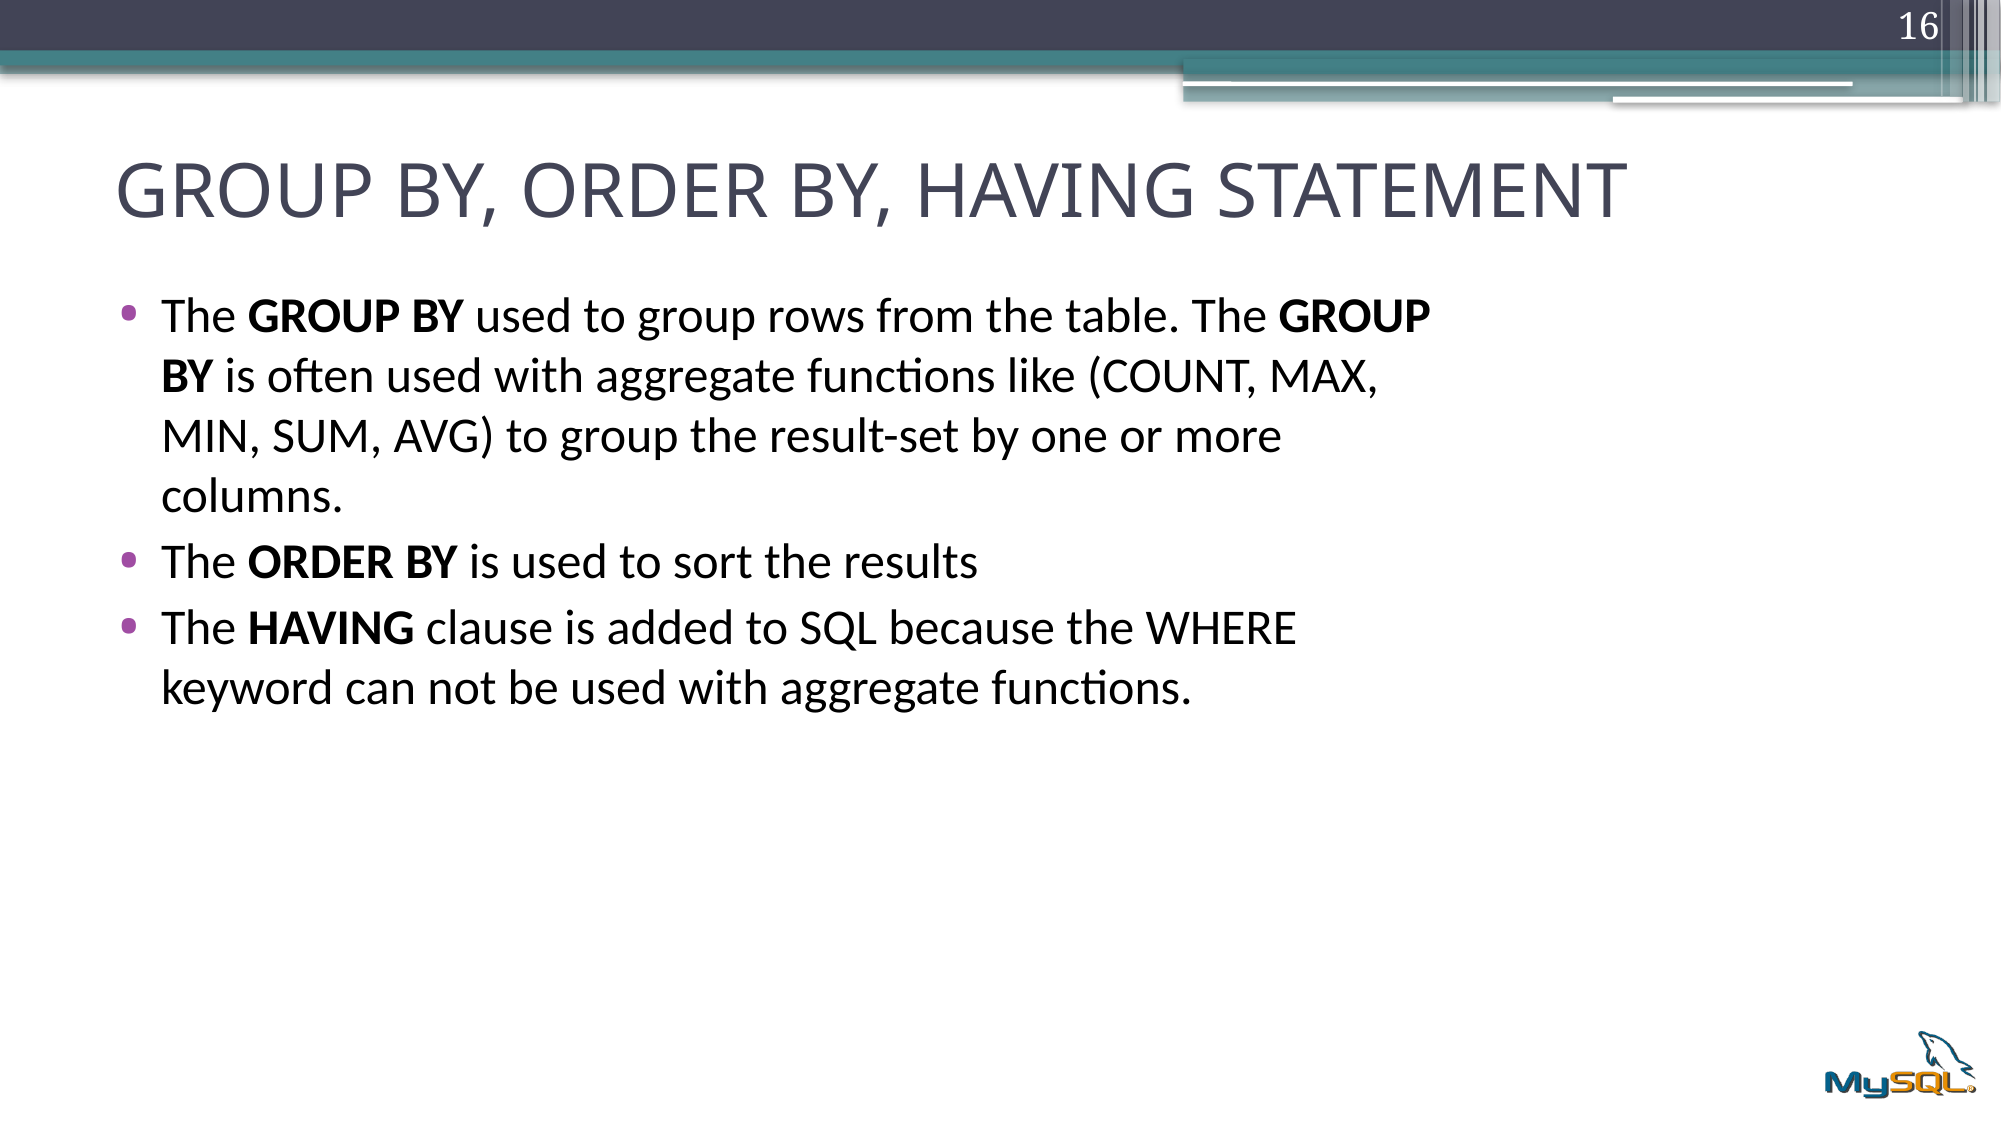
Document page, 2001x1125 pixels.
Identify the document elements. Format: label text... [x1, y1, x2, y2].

list The GROUP BY used to group rows from the table. The GROUP BY is often used with aggregate functions like (COUNT, MAX, MIN, SUM, AVG) to group the result-set by one or more columns. The ORDER BY is used to sort the results The HAVING clause is added to SQL because the WHERE keyword can not be used with aggregate functions. [86, 274, 1467, 985]
picture [1812, 989, 1987, 1125]
slide_number 16 [1788, 0, 1955, 61]
title GROUP BY, ORDER BY, HAVING STATEMENT [99, 99, 1900, 275]
